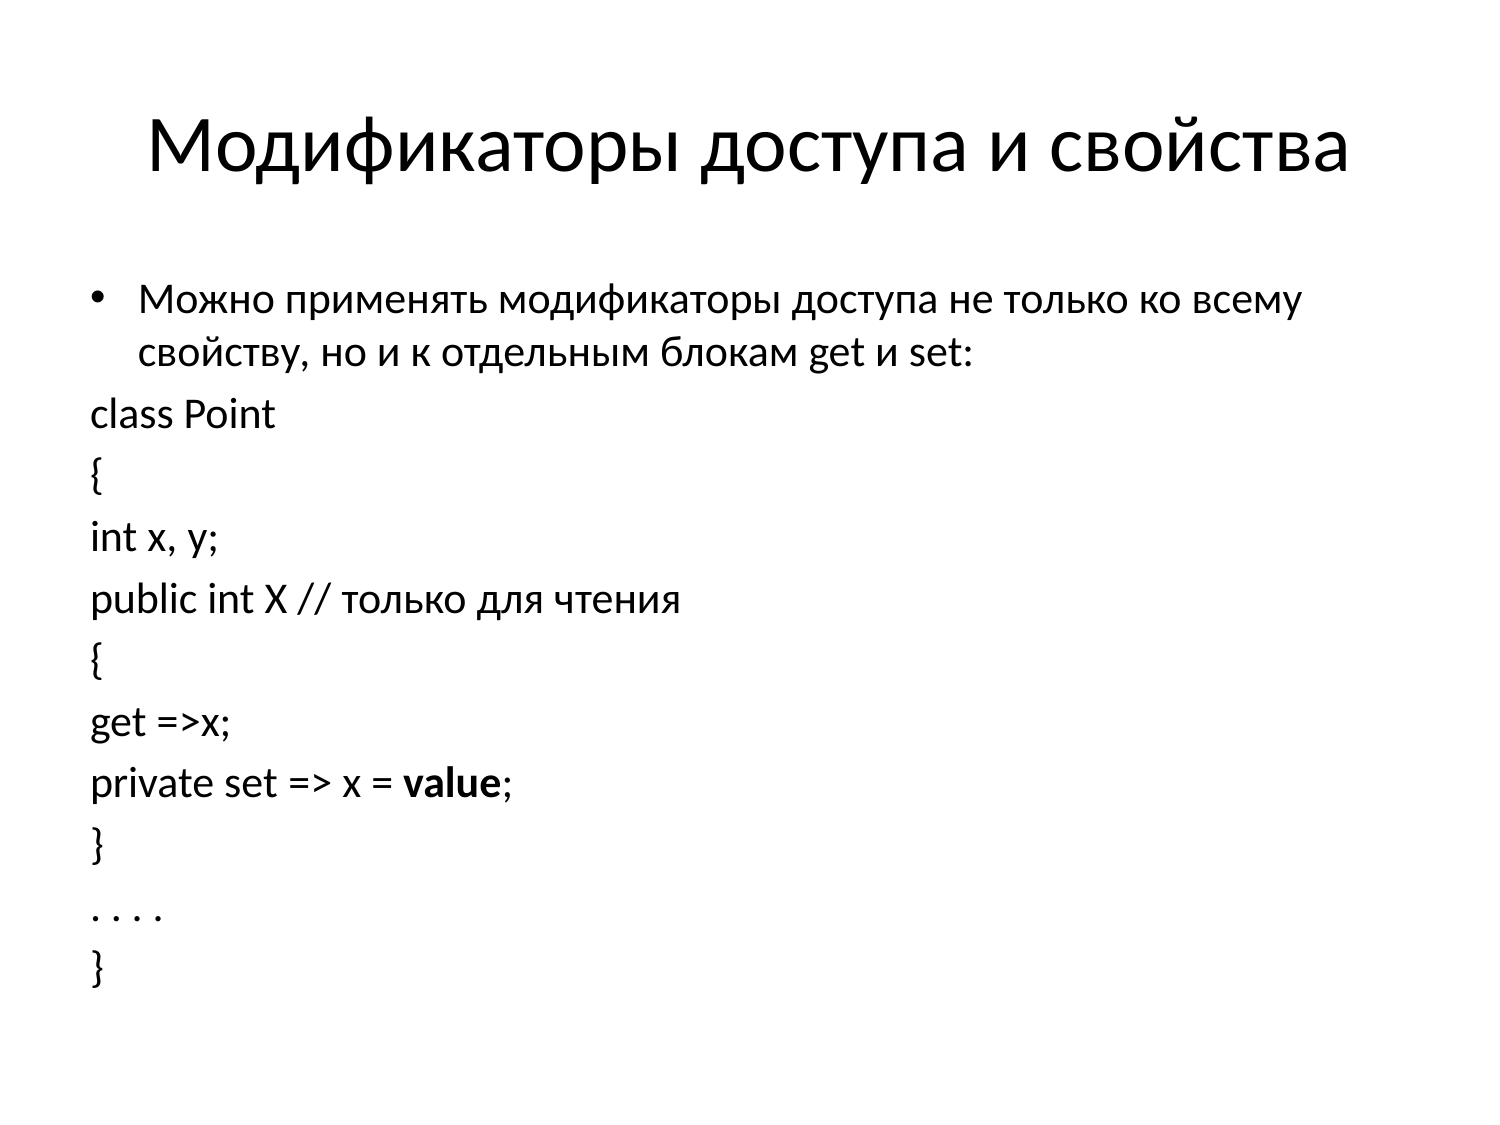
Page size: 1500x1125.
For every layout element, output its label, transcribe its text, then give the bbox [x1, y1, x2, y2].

list Можно применять модификаторы доступа не только ко всему свойству, но и к отдельным блокам get и set: class Point { int x, y; public int X // только для чтения { get =>x; private set => x = value; } . . . . } [75, 262, 1425, 1005]
title Модификаторы доступа и свойства [75, 45, 1425, 233]
